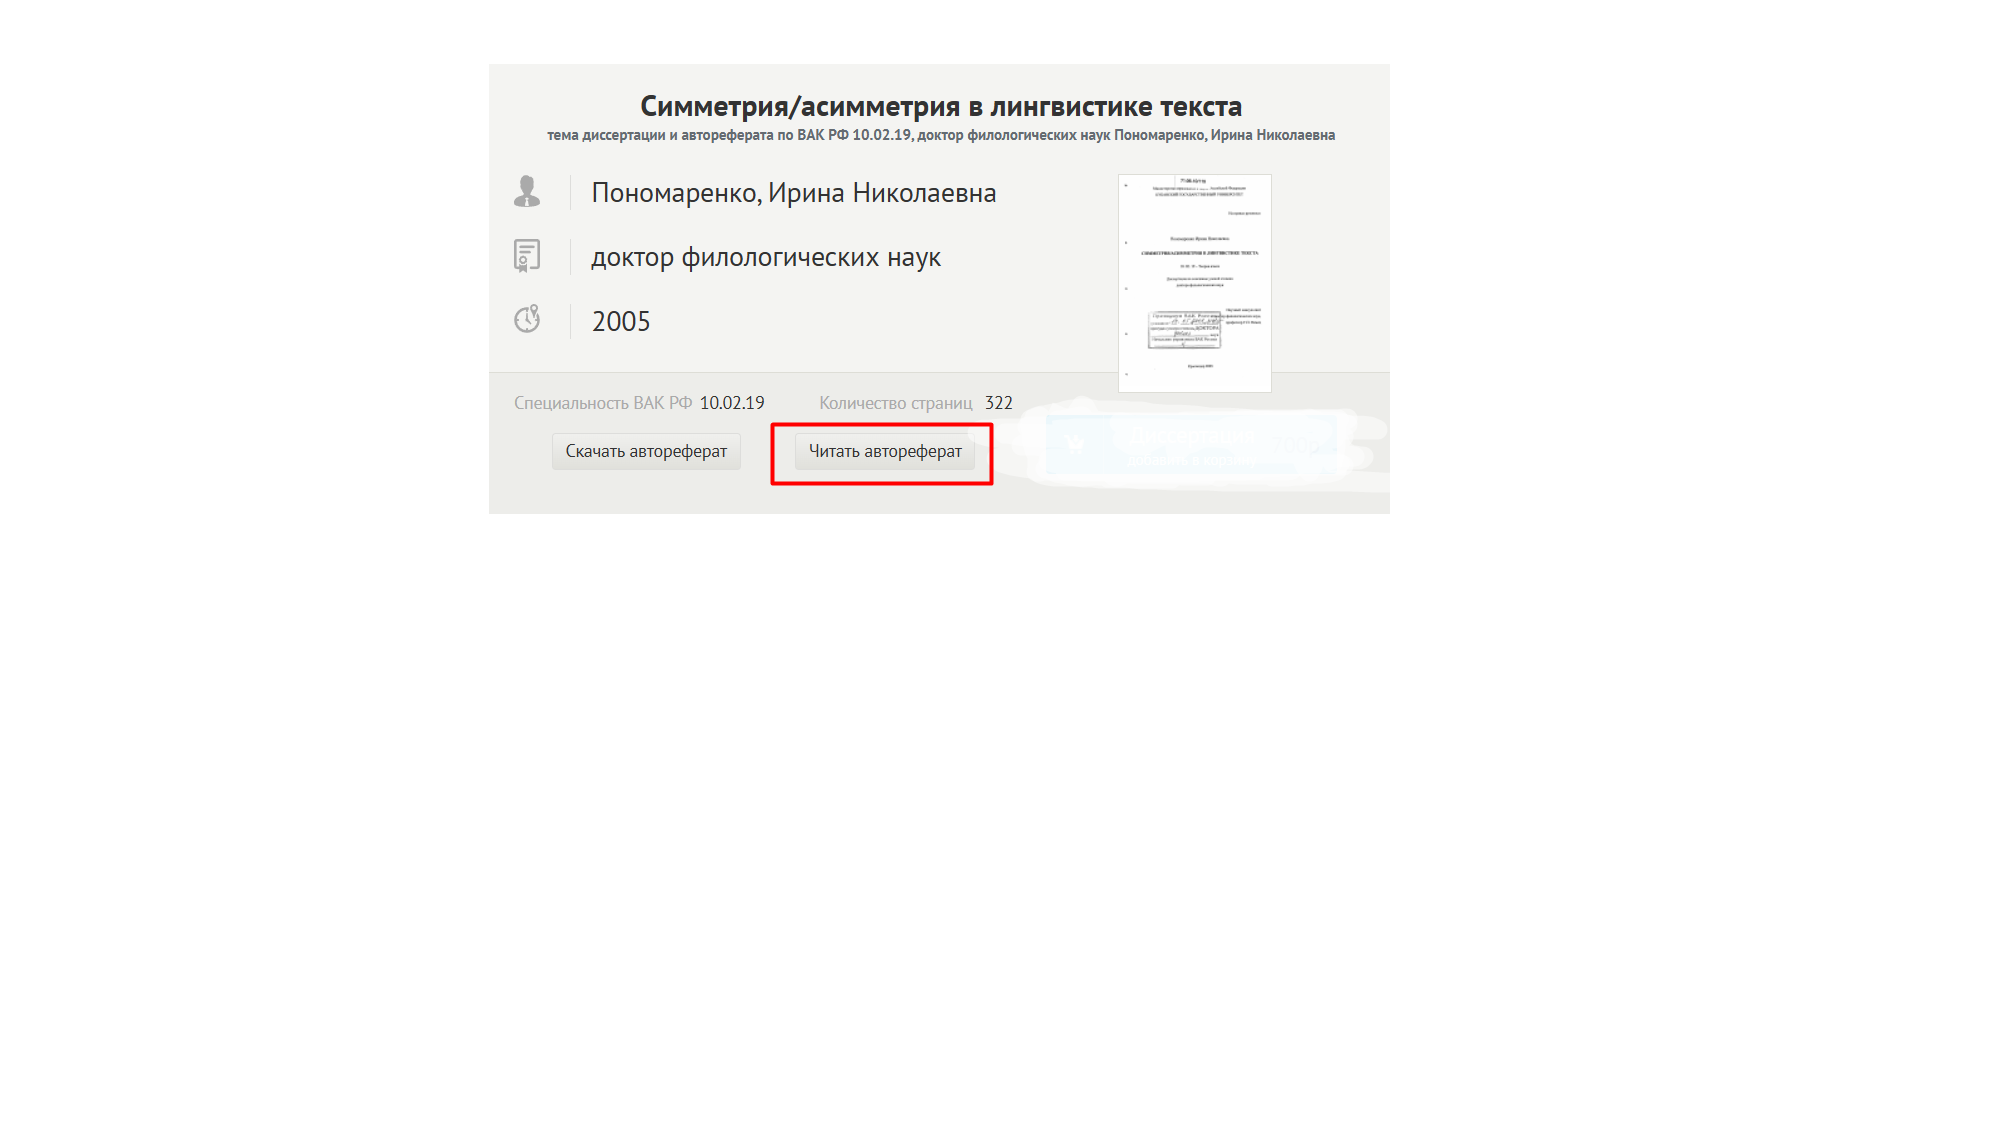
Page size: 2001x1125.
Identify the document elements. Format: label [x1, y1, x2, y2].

picture [488, 64, 1390, 520]
